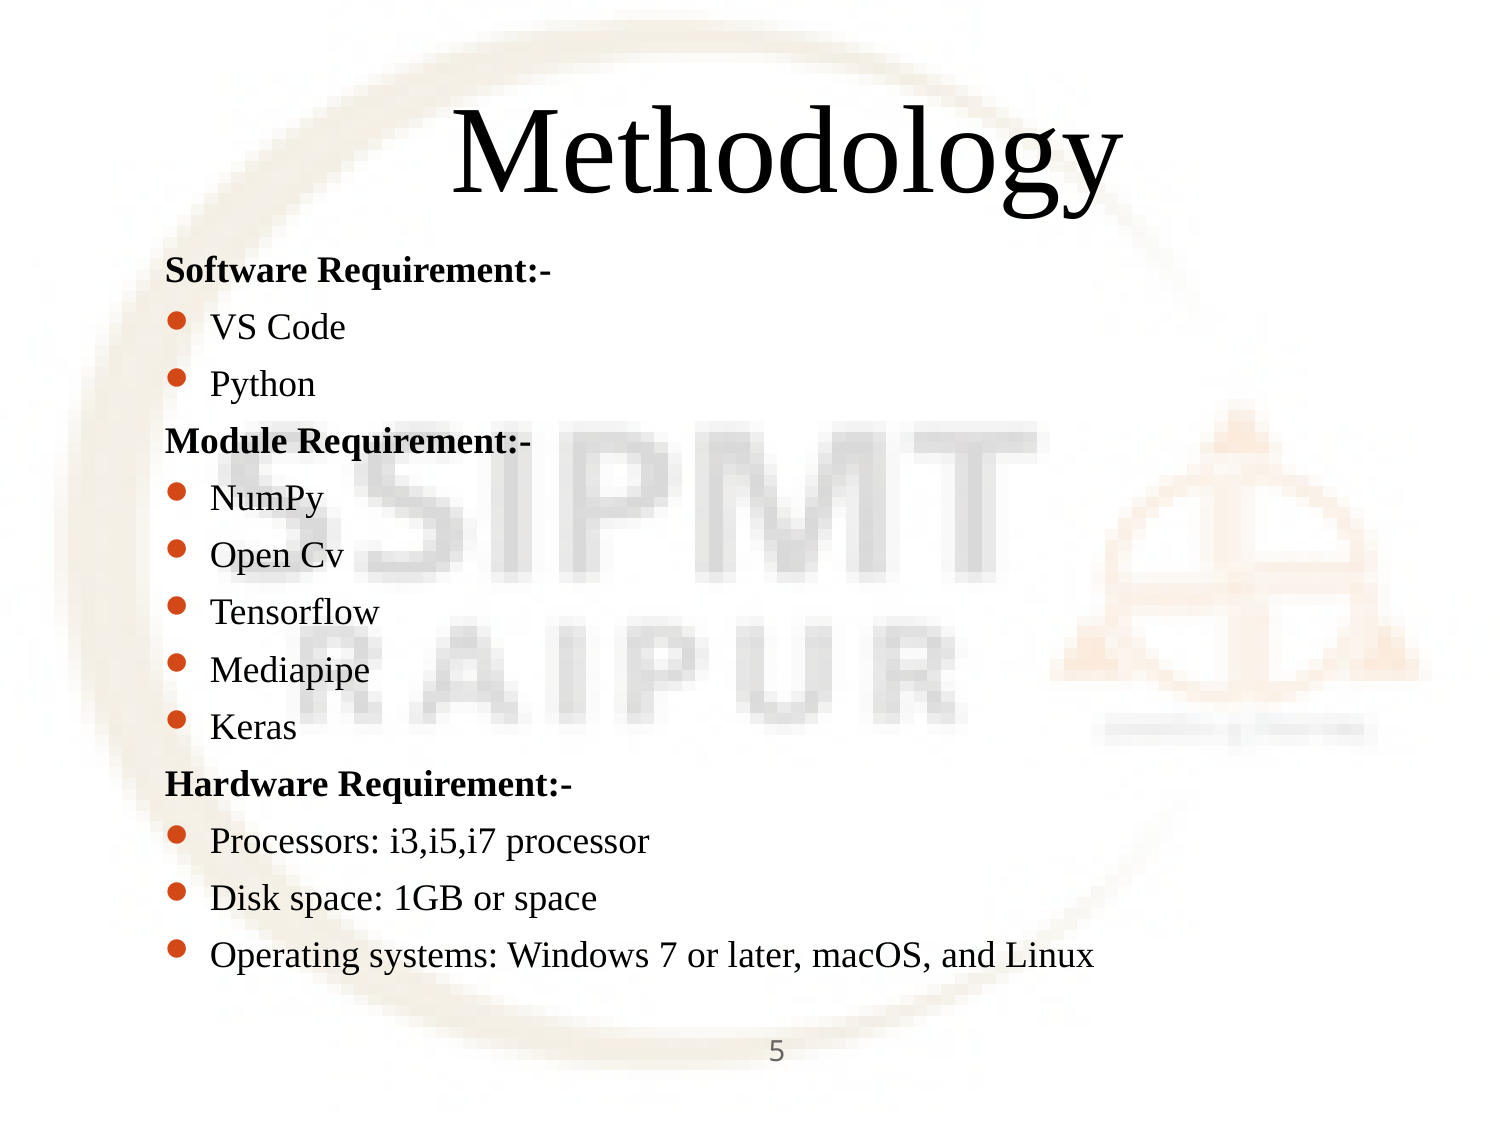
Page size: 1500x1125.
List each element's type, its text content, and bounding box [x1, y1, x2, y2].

list Software Requirement:- VS Code Python Module Requirement:- NumPy Open Cv Tensorflow Mediapipe Keras Hardware Requirement:- Processors: i3,i5,i7 processor Disk space: 1GB or space Operating systems: Windows 7 or later, macOS, and Linux [150, 237, 1425, 988]
title Methodology [150, 45, 1425, 233]
footer 5 [150, 1012, 800, 1088]
